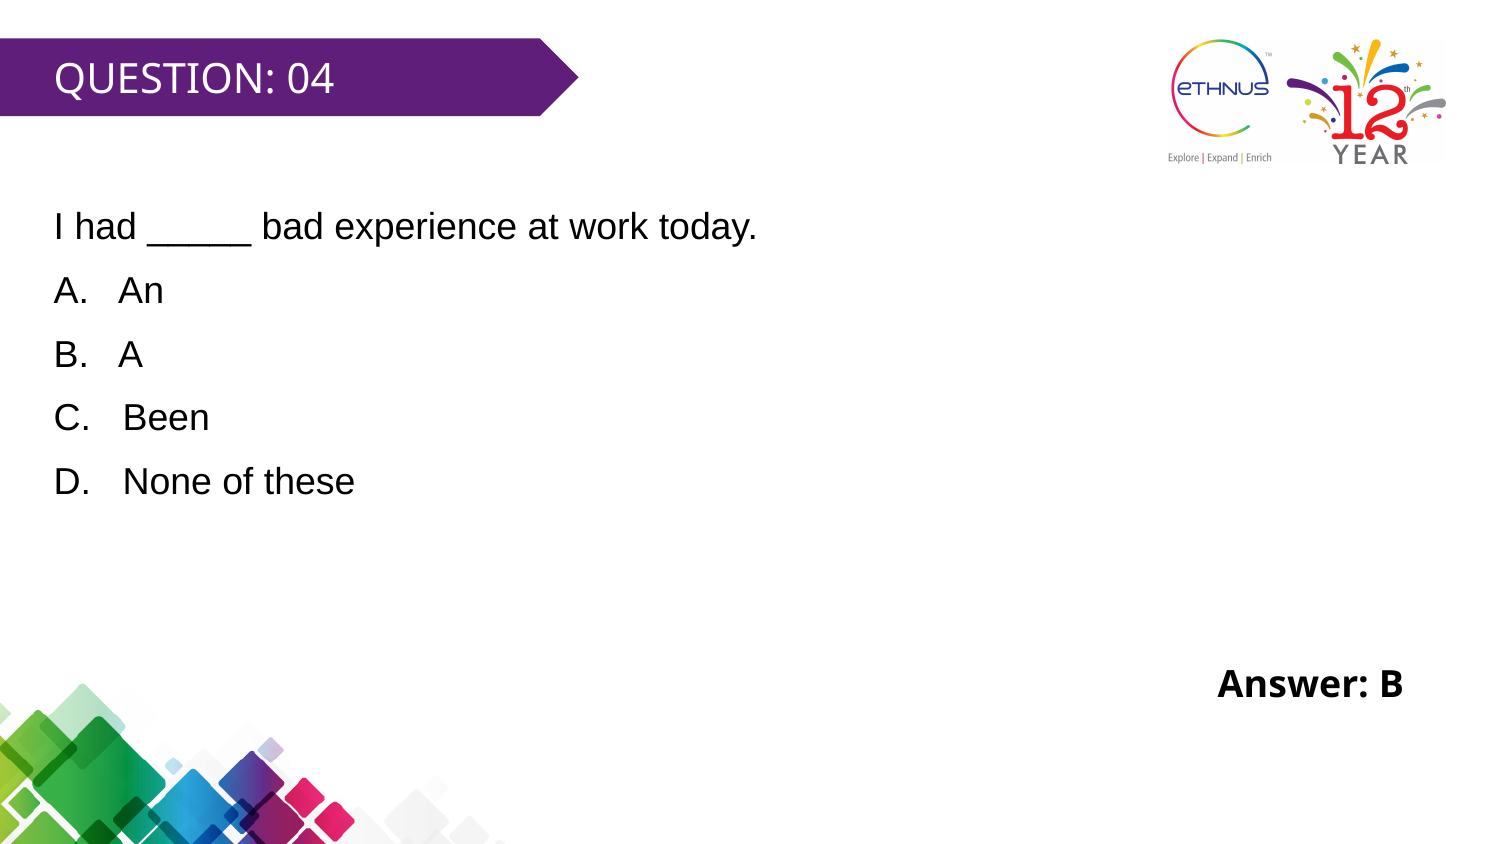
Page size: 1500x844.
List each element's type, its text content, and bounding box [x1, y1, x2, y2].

text_box [0, 38, 53, 117]
text_box QUESTION: 04 [53, 38, 518, 117]
text_box I had _____ bad experience at work today. A. An B. A C. Been D. None of these [53, 201, 1447, 631]
picture [1167, 38, 1447, 165]
text_box Answer: B [1142, 647, 1412, 718]
picture [0, 668, 732, 844]
text_box [518, 38, 579, 117]
